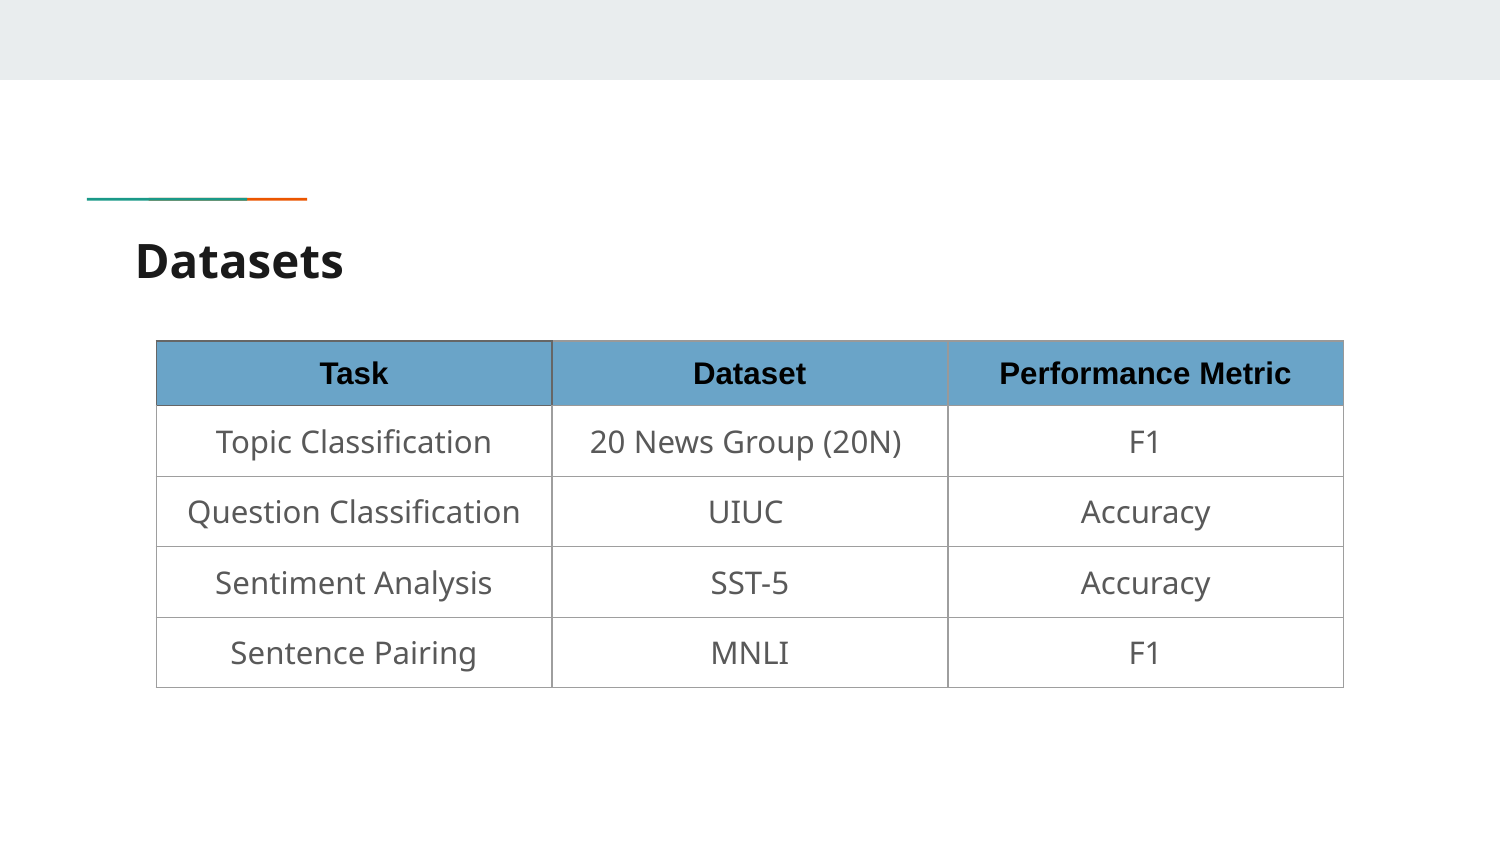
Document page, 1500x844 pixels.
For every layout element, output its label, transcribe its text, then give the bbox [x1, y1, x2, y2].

table_cell 20 News Group (20N) [553, 406, 947, 476]
table_cell Topic Classification [157, 406, 551, 476]
table_cell F1 [949, 406, 1343, 476]
table_cell MNLI [553, 618, 947, 687]
table_header Task [157, 342, 551, 405]
table_header Performance Metric [949, 342, 1343, 405]
table_cell SST-5 [553, 547, 947, 617]
title Datasets [119, 216, 1381, 305]
table_header Dataset [553, 342, 947, 405]
table_cell Accuracy [949, 477, 1343, 546]
table_cell F1 [949, 618, 1343, 687]
table_cell Question Classification [157, 477, 551, 546]
table_cell UIUC [553, 477, 947, 546]
table_cell Sentence Pairing [157, 618, 551, 687]
list [119, 341, 1381, 712]
table_cell Accuracy [949, 547, 1343, 617]
table_cell Sentiment Analysis [157, 547, 551, 617]
